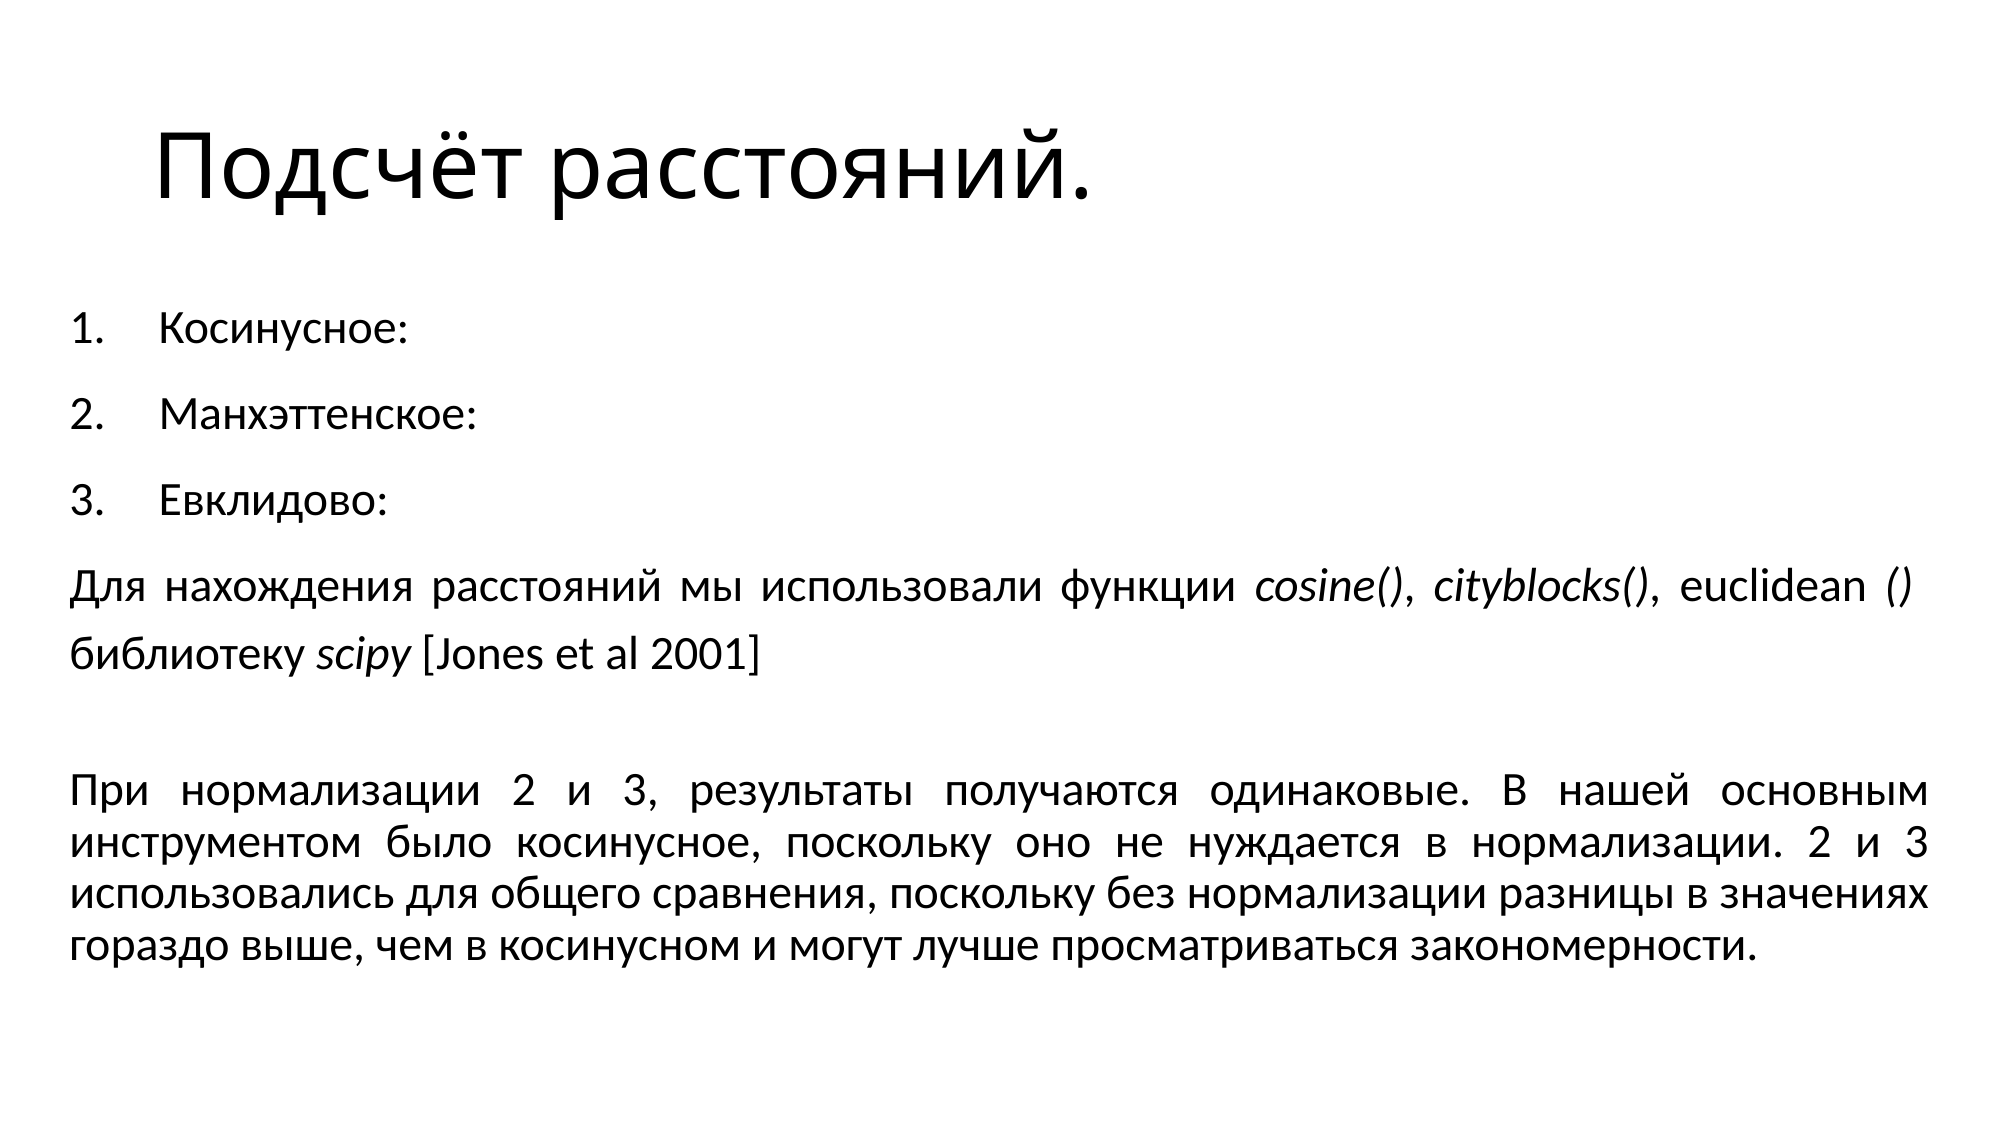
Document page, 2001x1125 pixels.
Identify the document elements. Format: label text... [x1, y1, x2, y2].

title Подсчёт расстояний. [137, 59, 1863, 278]
